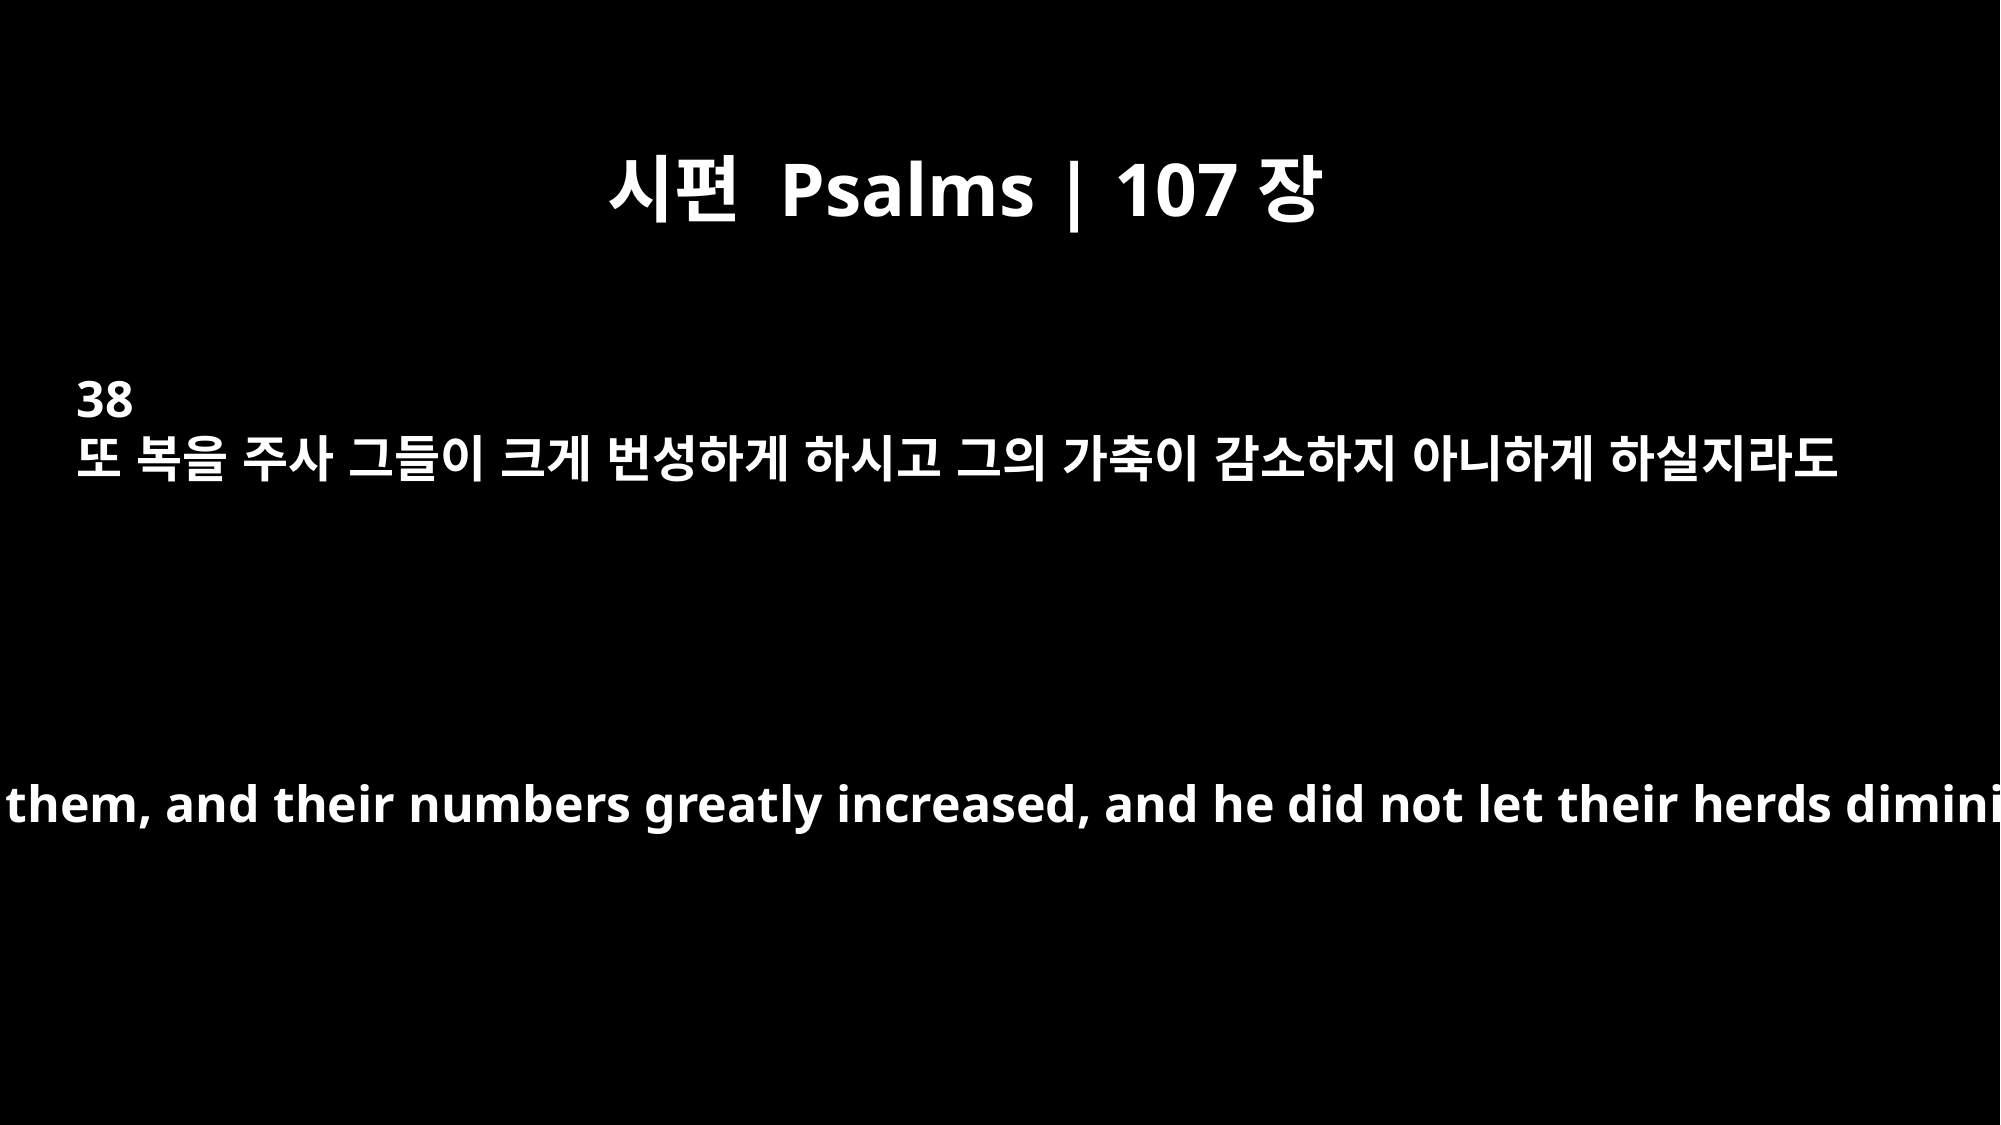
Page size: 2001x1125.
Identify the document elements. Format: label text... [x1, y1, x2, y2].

text_box 시편 Psalms | 107장 [592, 136, 1340, 239]
text_box he blessed them, and their numbers greatly increased, and he did not let their herds diminish. [0, 764, 2000, 840]
text_box 38 또 복을 주사 그들이 크게 번성하게 하시고 그의 가축이 감소하지 아니하게 하실지라도 [61, 359, 1856, 495]
